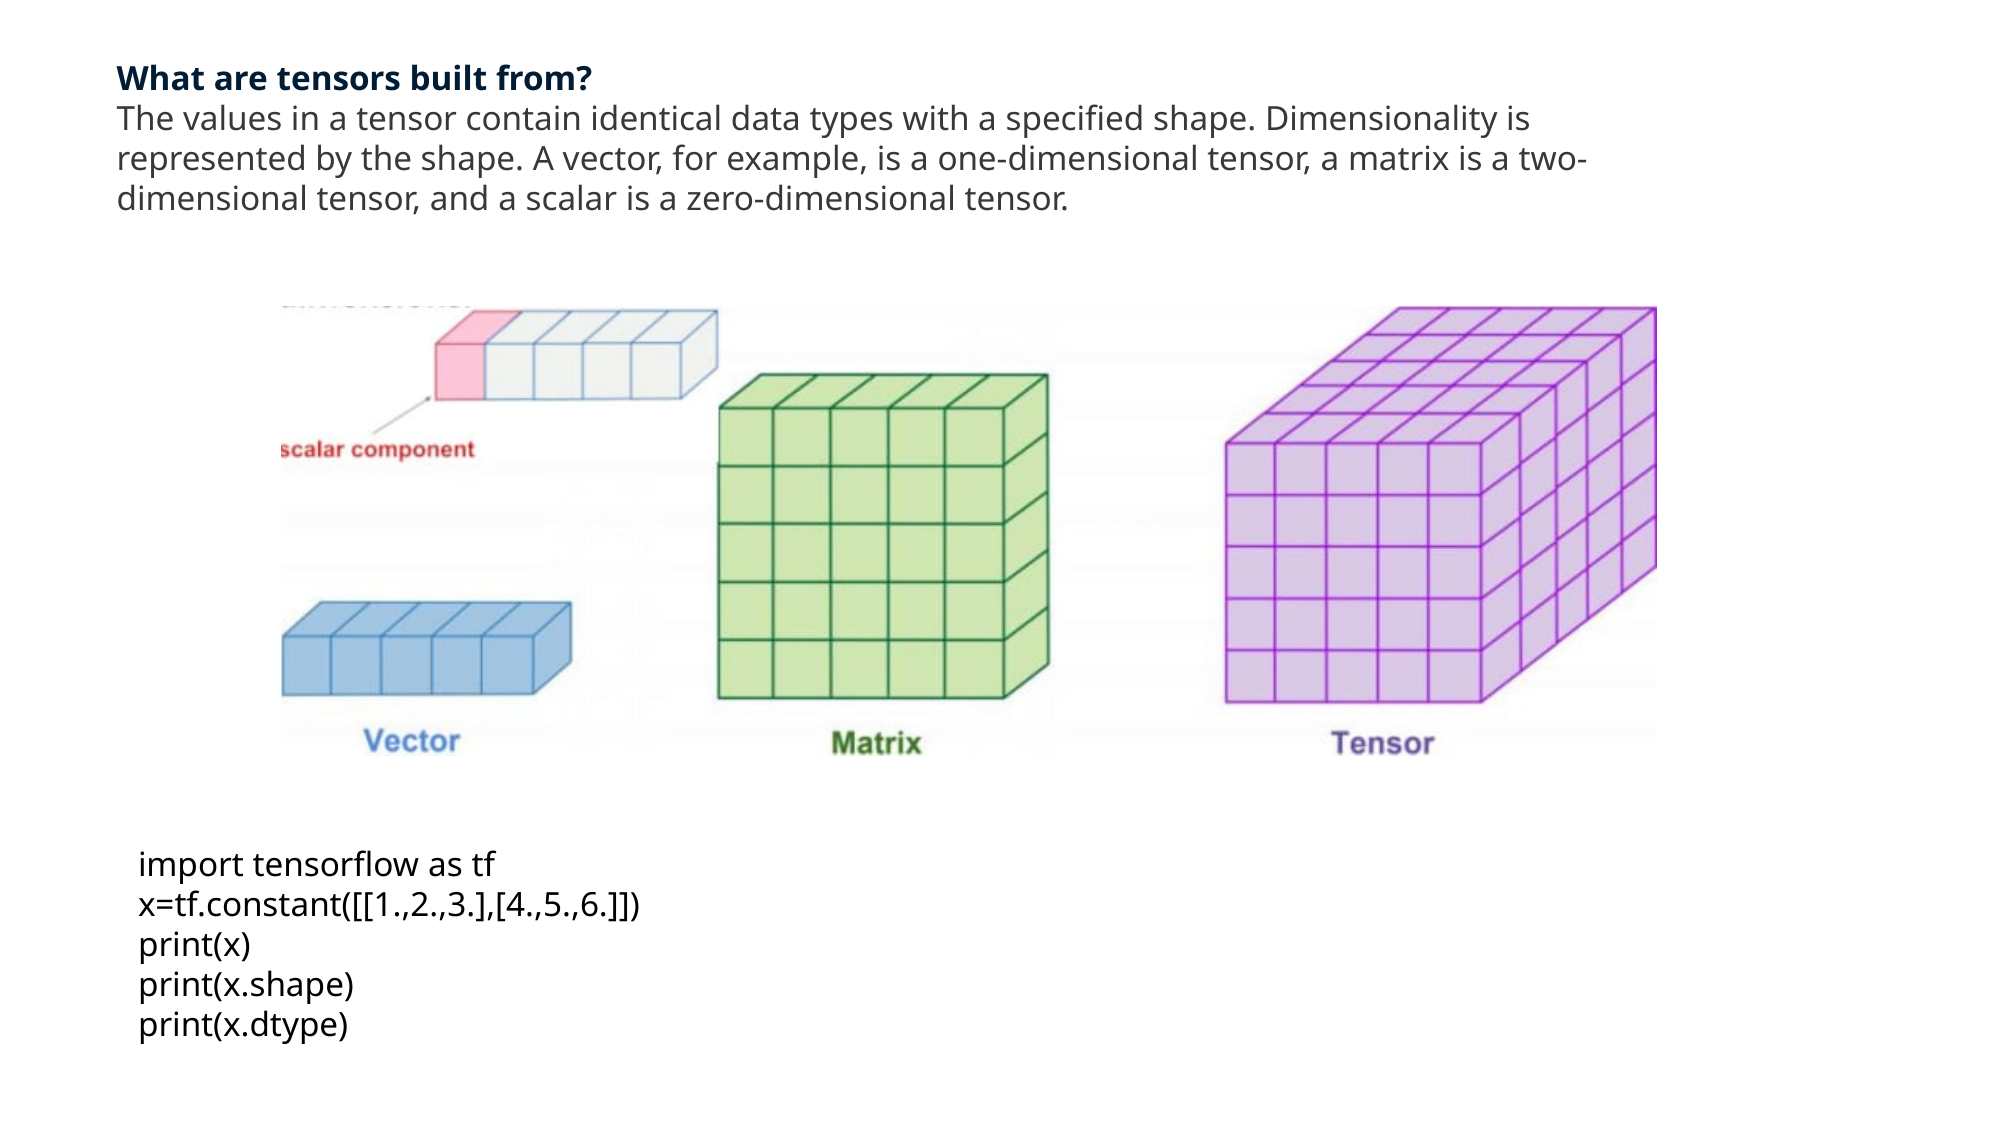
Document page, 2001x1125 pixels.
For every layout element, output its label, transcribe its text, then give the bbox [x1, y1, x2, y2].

text_box What are tensors built from? The values in a tensor contain identical data types with a specified shape. Dimensionality is represented by the shape. A vector, for example, is a one-dimensional tensor, a matrix is a two-dimensional tensor, and a scalar is a zero-dimensional tensor. [101, 49, 1657, 225]
text_box import tensorflow as tf x=tf.constant([[1.,2.,3.],[4.,5.,6.]]) print(x) print(x.shape) print(x.dtype) [123, 836, 959, 1087]
picture [281, 306, 1657, 756]
